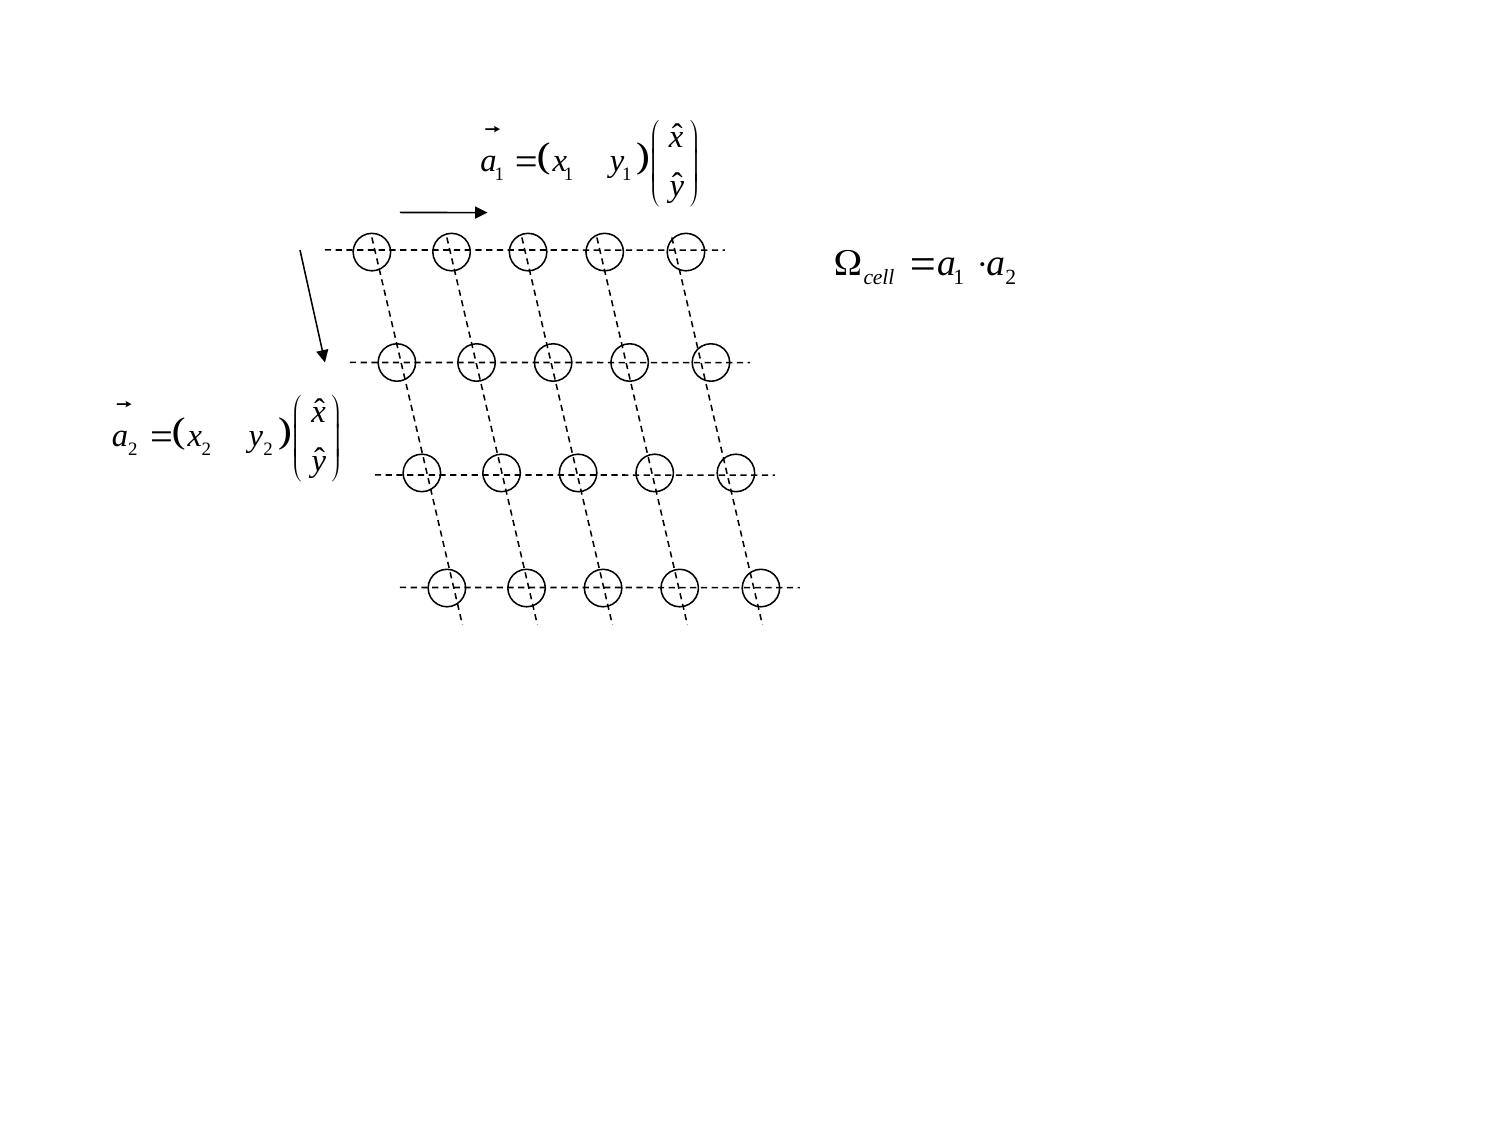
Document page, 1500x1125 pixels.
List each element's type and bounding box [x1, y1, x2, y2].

text_box [474, 112, 707, 214]
text_box [635, 454, 674, 479]
text_box [660, 569, 699, 607]
text_box [378, 343, 416, 382]
text_box [457, 343, 496, 382]
text_box [827, 237, 1022, 293]
text_box [482, 454, 521, 492]
text_box [559, 454, 597, 492]
text_box [428, 569, 466, 607]
text_box [507, 569, 546, 607]
text_box [534, 343, 572, 382]
text_box [106, 387, 350, 489]
text_box [639, 478, 790, 511]
text_box [584, 569, 622, 607]
text_box [585, 233, 624, 271]
text_box [692, 343, 730, 382]
text_box [742, 569, 780, 607]
text_box [432, 233, 471, 271]
text_box [610, 343, 649, 382]
text_box [299, 249, 329, 363]
text_box [509, 233, 547, 271]
text_box [717, 454, 755, 477]
text_box [667, 233, 705, 271]
text_box [353, 233, 391, 271]
text_box [403, 454, 441, 492]
